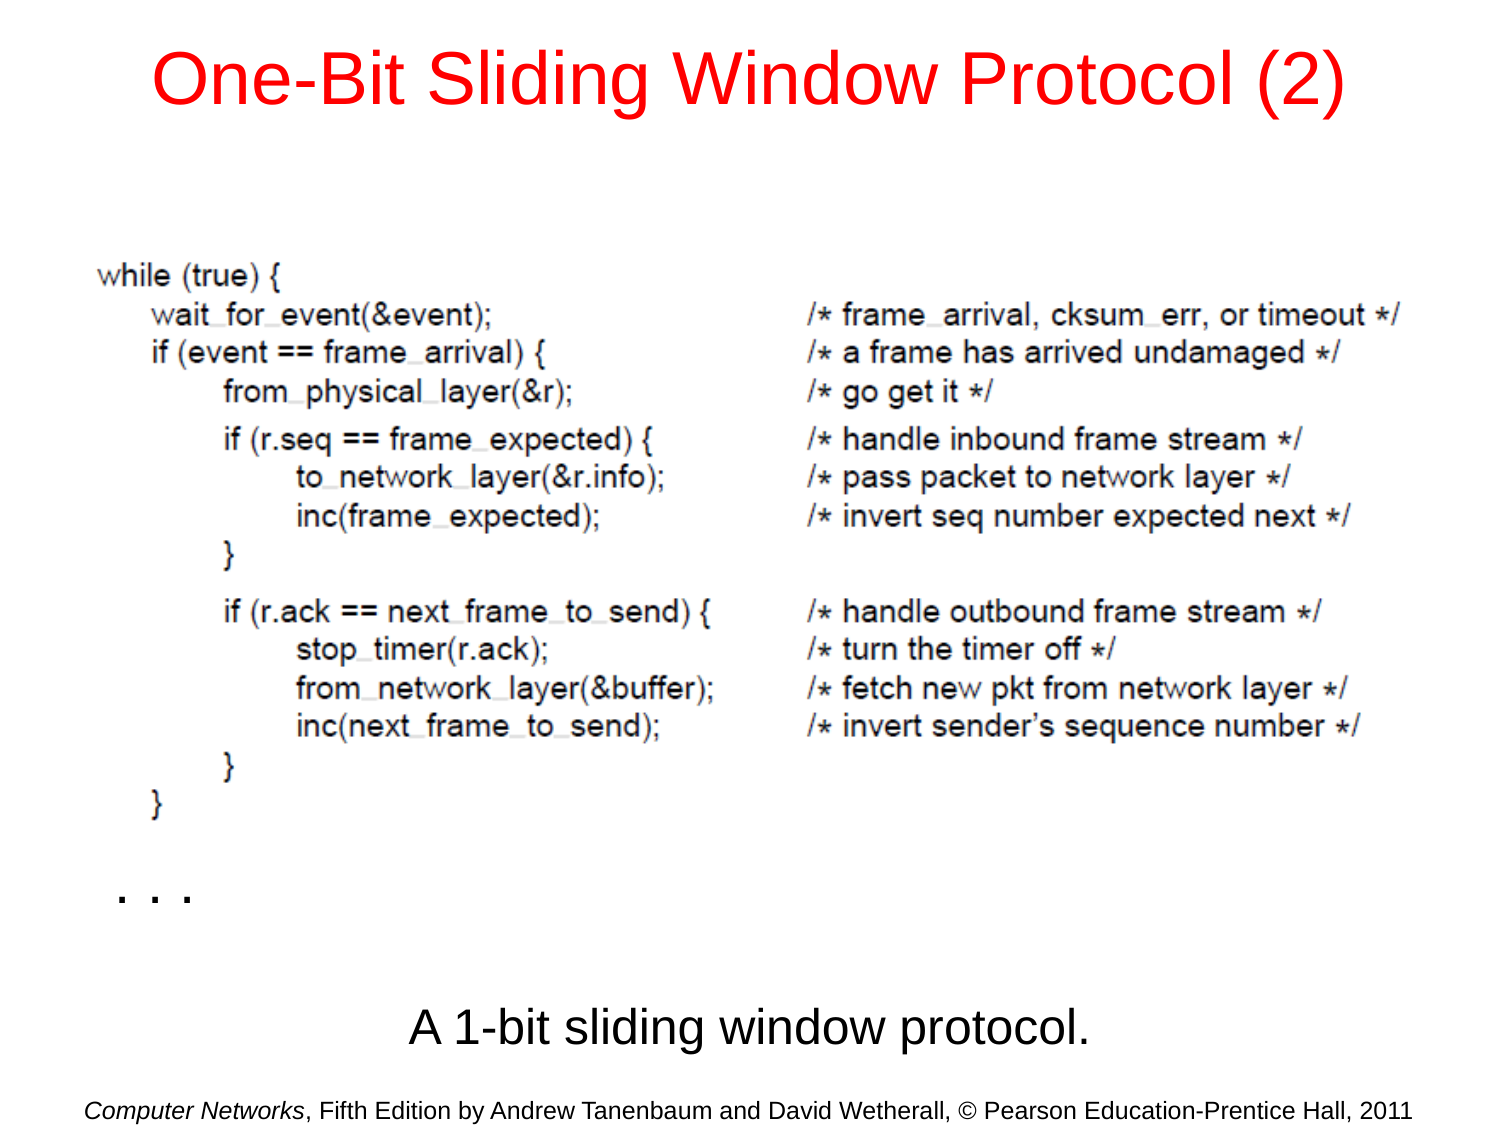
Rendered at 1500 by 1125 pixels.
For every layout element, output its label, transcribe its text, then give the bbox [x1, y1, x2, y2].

text_box . . . [99, 838, 275, 923]
title One-Bit Sliding Window Protocol (2) [0, 0, 1500, 150]
picture [74, 249, 1434, 829]
list A 1-bit sliding window protocol. [0, 987, 1500, 1075]
